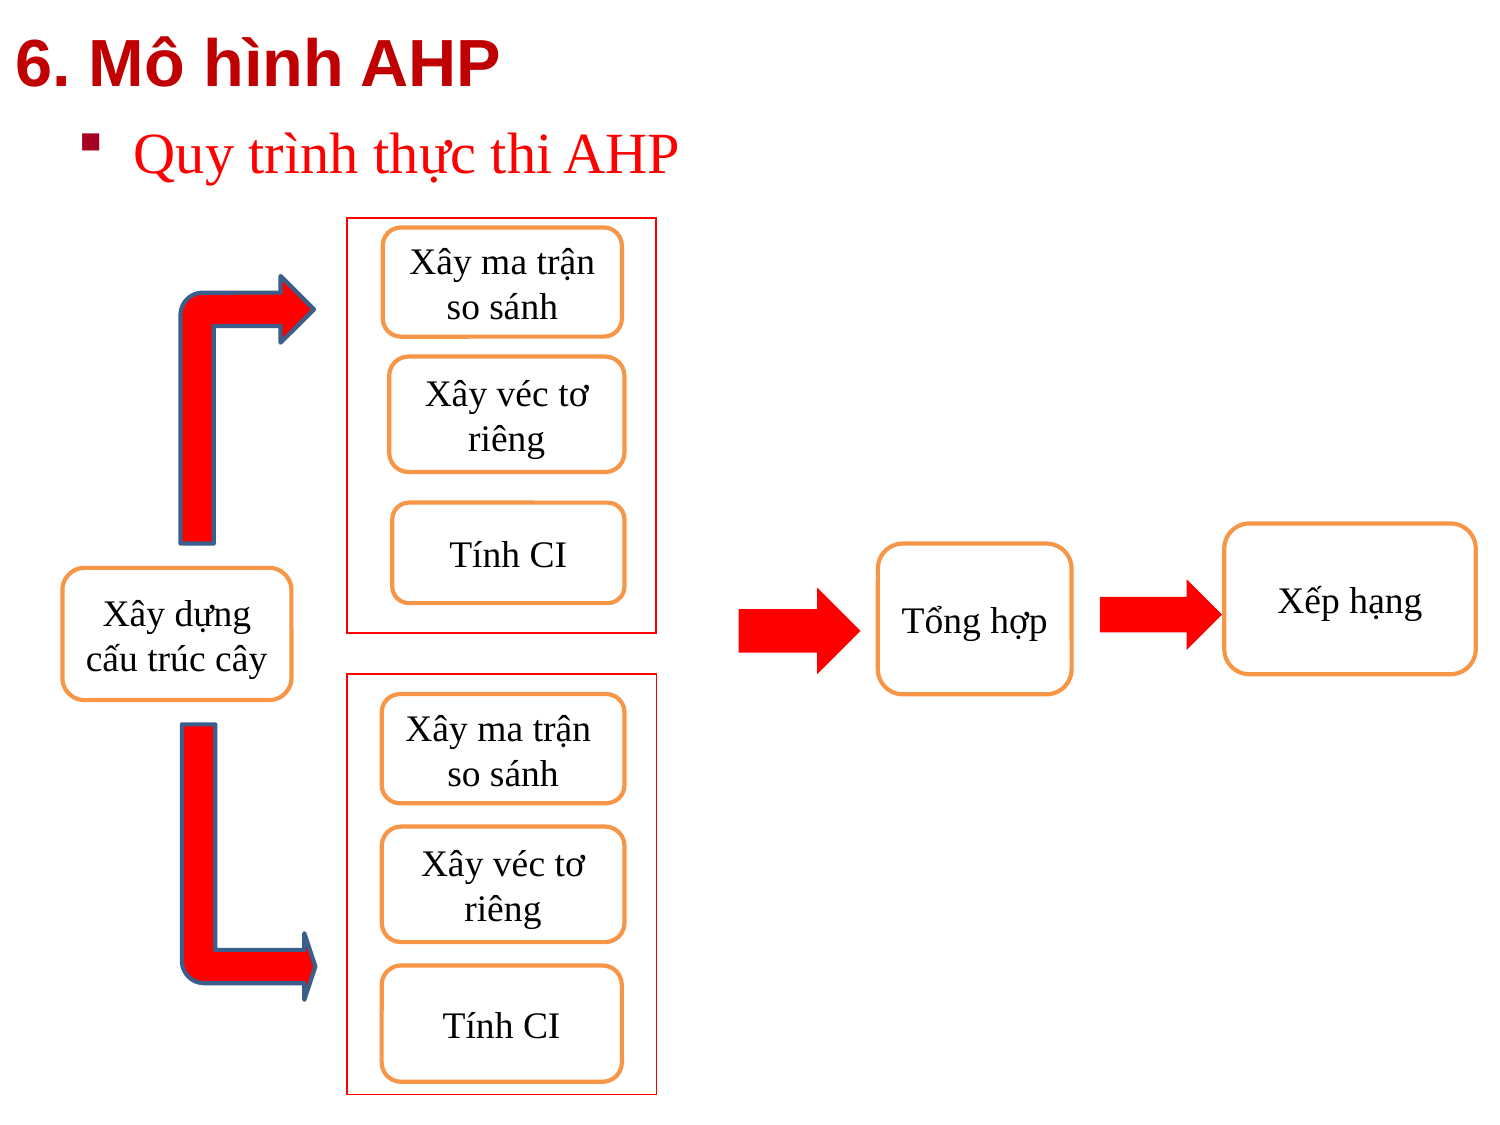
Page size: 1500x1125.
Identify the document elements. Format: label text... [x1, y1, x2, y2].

text_box Xây dựng cấu trúc cây [60, 565, 294, 703]
text_box Xếp hạng [1222, 521, 1478, 677]
text_box Tổng hợp [875, 541, 1074, 697]
text_box [1097, 577, 1225, 652]
text_box [178, 274, 317, 546]
text_box [179, 722, 318, 1002]
text_box 6. Mô hình AHP [0, 0, 1350, 108]
text_box [736, 585, 863, 677]
list Quy trình thực thi AHP [62, 107, 1450, 196]
table_header [348, 219, 655, 632]
table_header [348, 675, 656, 1094]
